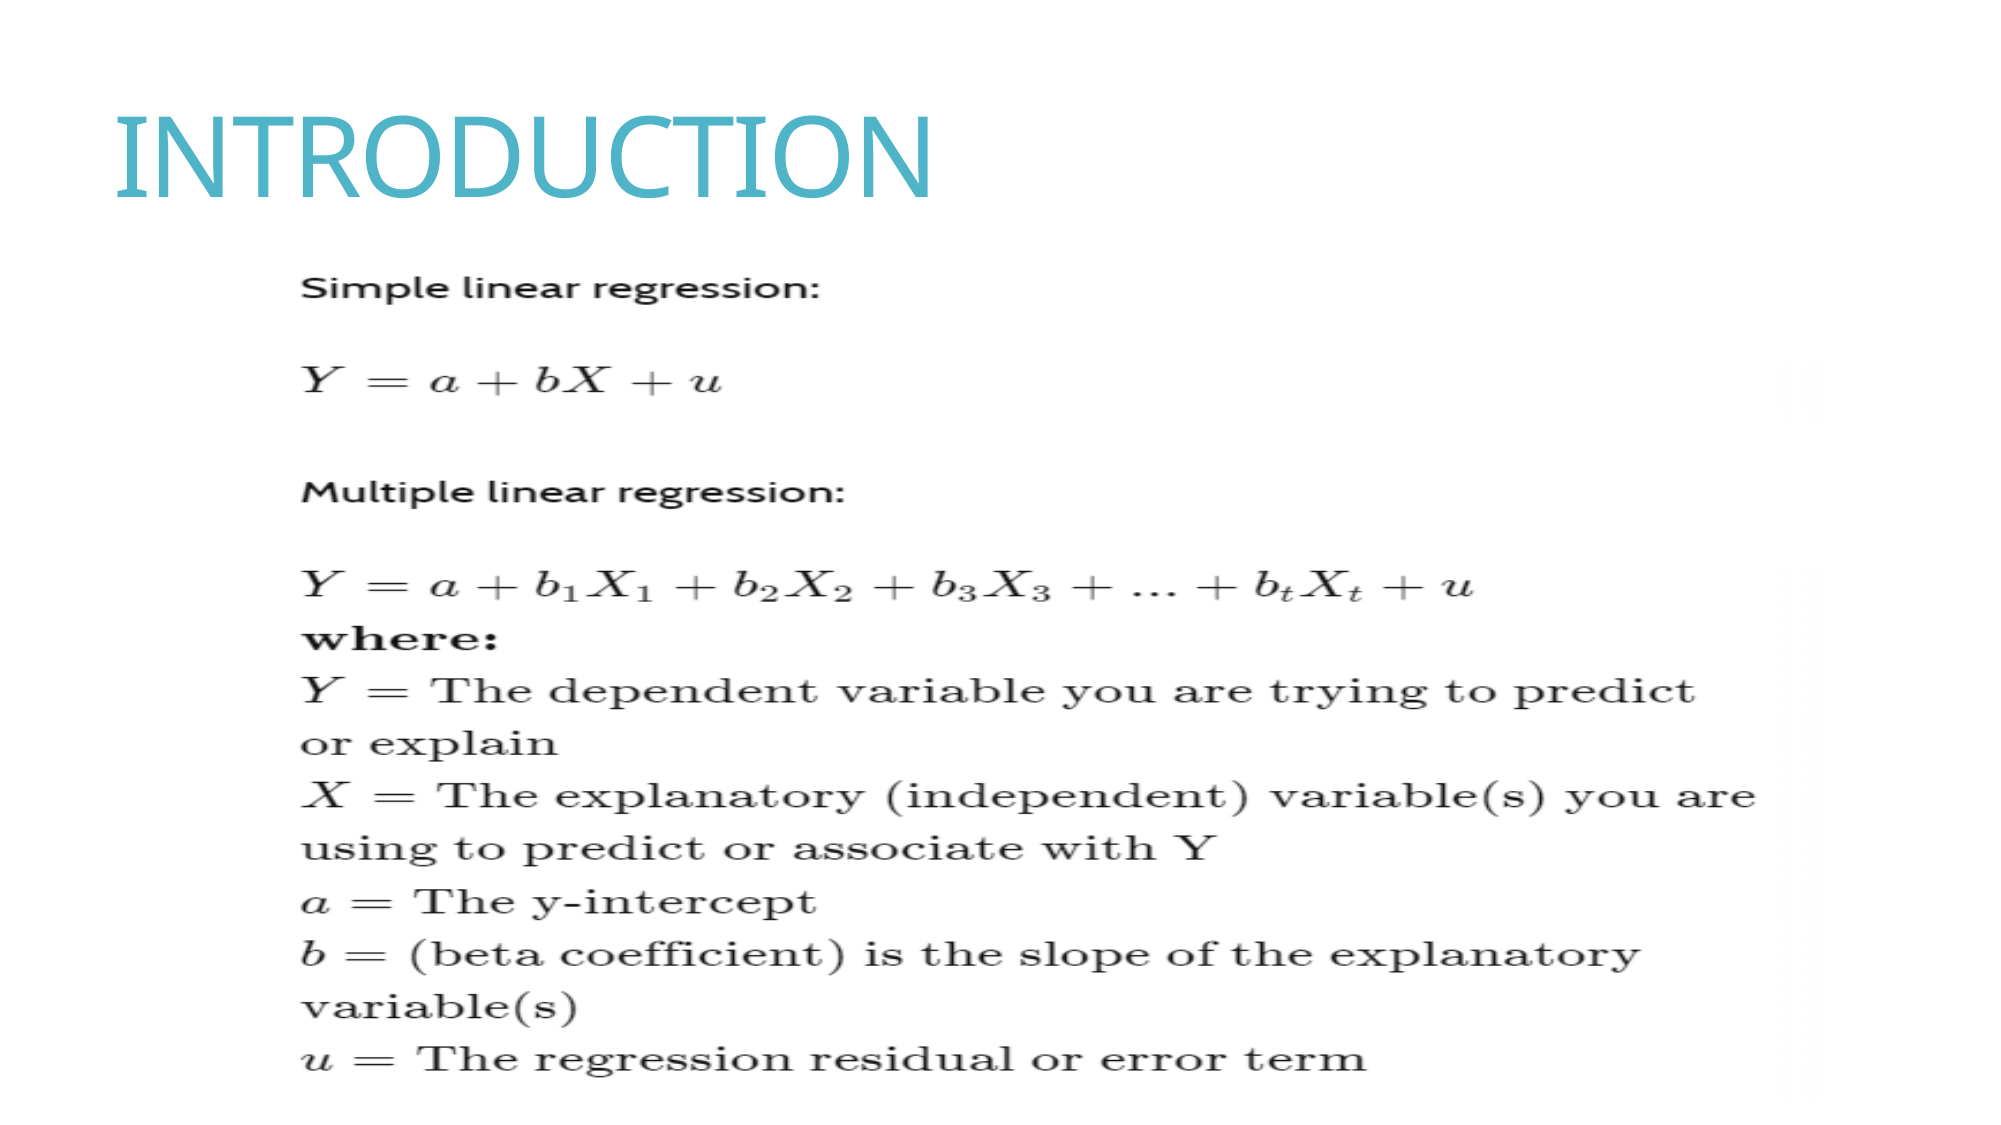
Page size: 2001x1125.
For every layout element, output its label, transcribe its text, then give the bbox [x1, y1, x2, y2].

title INTRODUCTION [98, 26, 1866, 299]
picture [198, 227, 1826, 1104]
